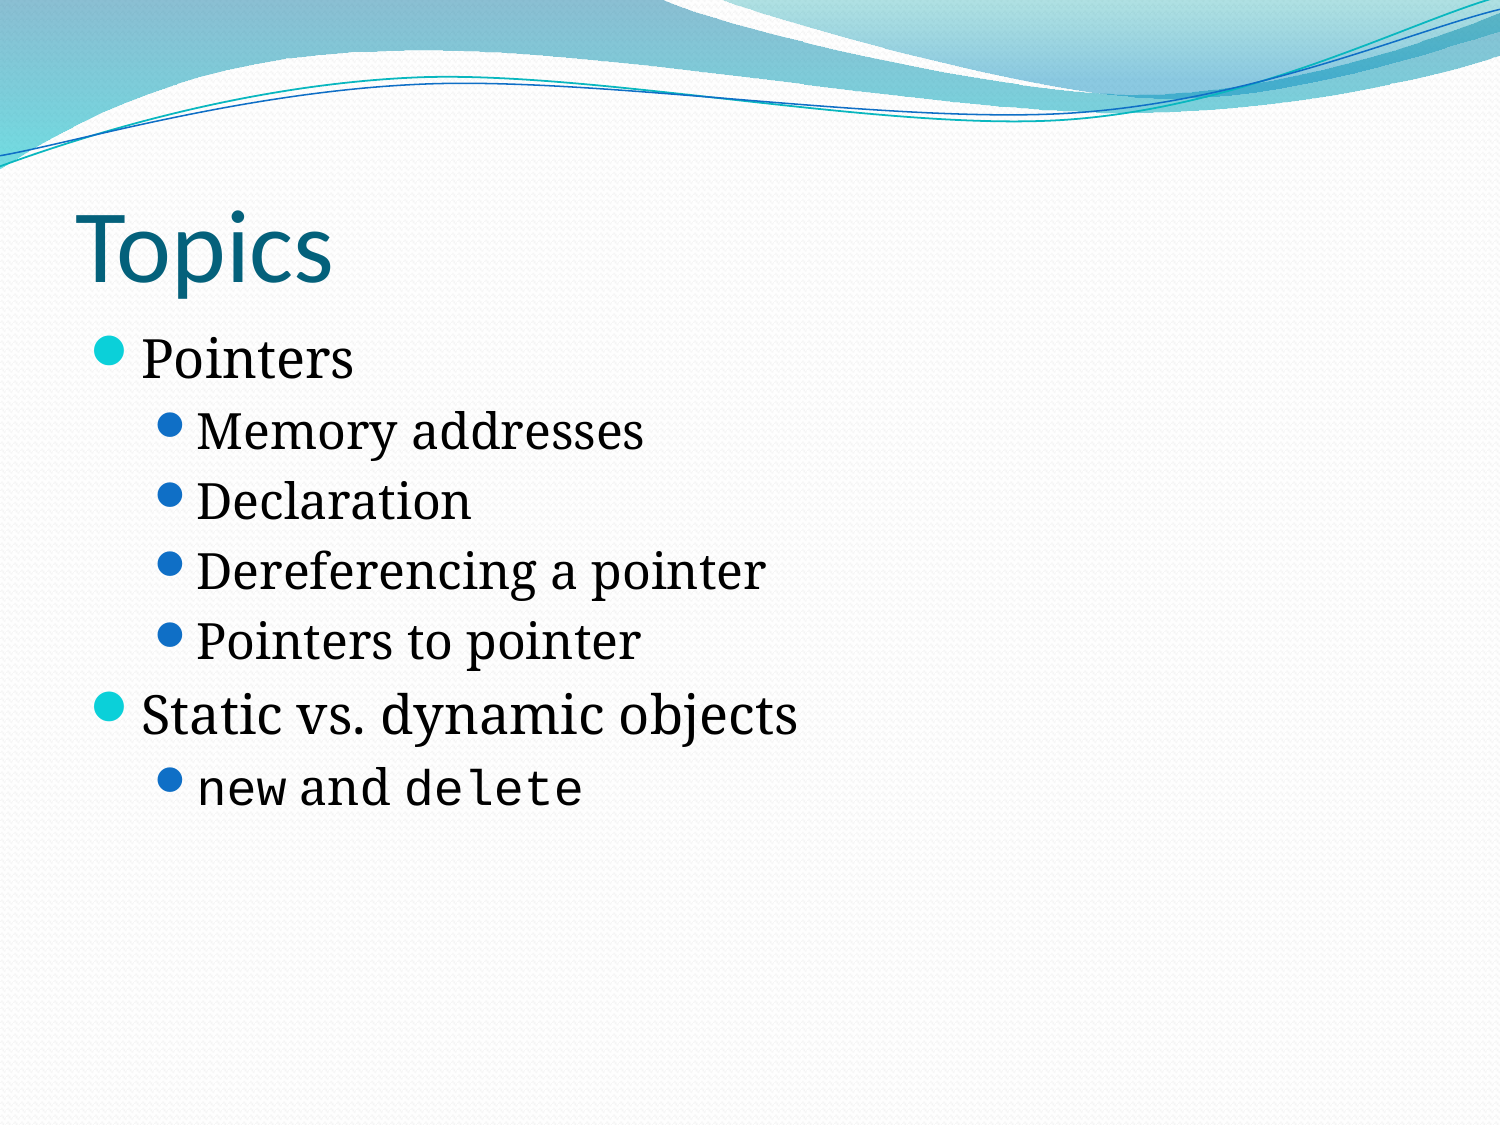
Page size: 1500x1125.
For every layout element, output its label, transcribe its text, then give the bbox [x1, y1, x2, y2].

title Topics [75, 115, 1425, 303]
list Pointers Memory addresses Declaration Dereferencing a pointer Pointers to pointer Static vs. dynamic objects new and delete [75, 317, 1425, 1038]
